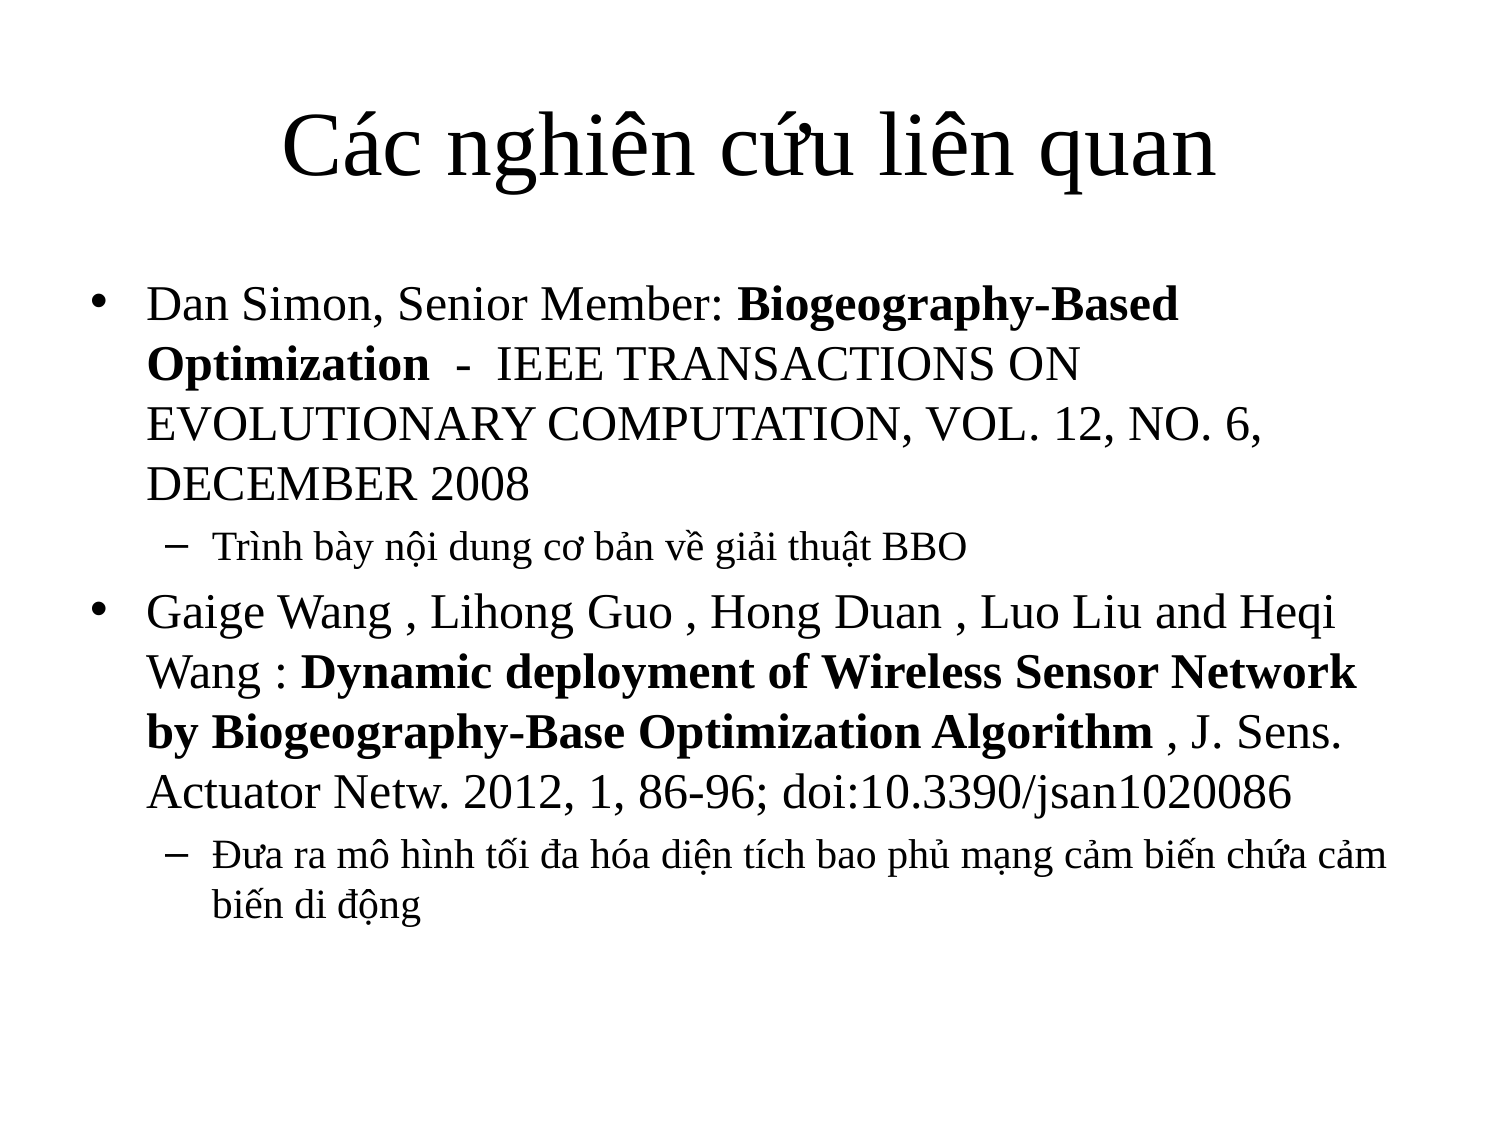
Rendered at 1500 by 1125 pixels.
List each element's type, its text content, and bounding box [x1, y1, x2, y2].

title Các nghiên cứu liên quan [75, 45, 1425, 233]
list Dan Simon, Senior Member: Biogeography-Based Optimization - IEEE TRANSACTIONS ON EVOLUTIONARY COMPUTATION, VOL. 12, NO. 6, DECEMBER 2008 Trình bày nội dung cơ bản về giải thuật BBO Gaige Wang , Lihong Guo , Hong Duan , Luo Liu and Heqi Wang : Dynamic deployment of Wireless Sensor Network by Biogeography-Base Optimization Algorithm , J. Sens. Actuator Netw. 2012, 1, 86-96; doi:10.3390/jsan1020086 Đưa ra mô hình tối đa hóa diện tích bao phủ mạng cảm biến chứa cảm biến di động [75, 262, 1425, 1005]
